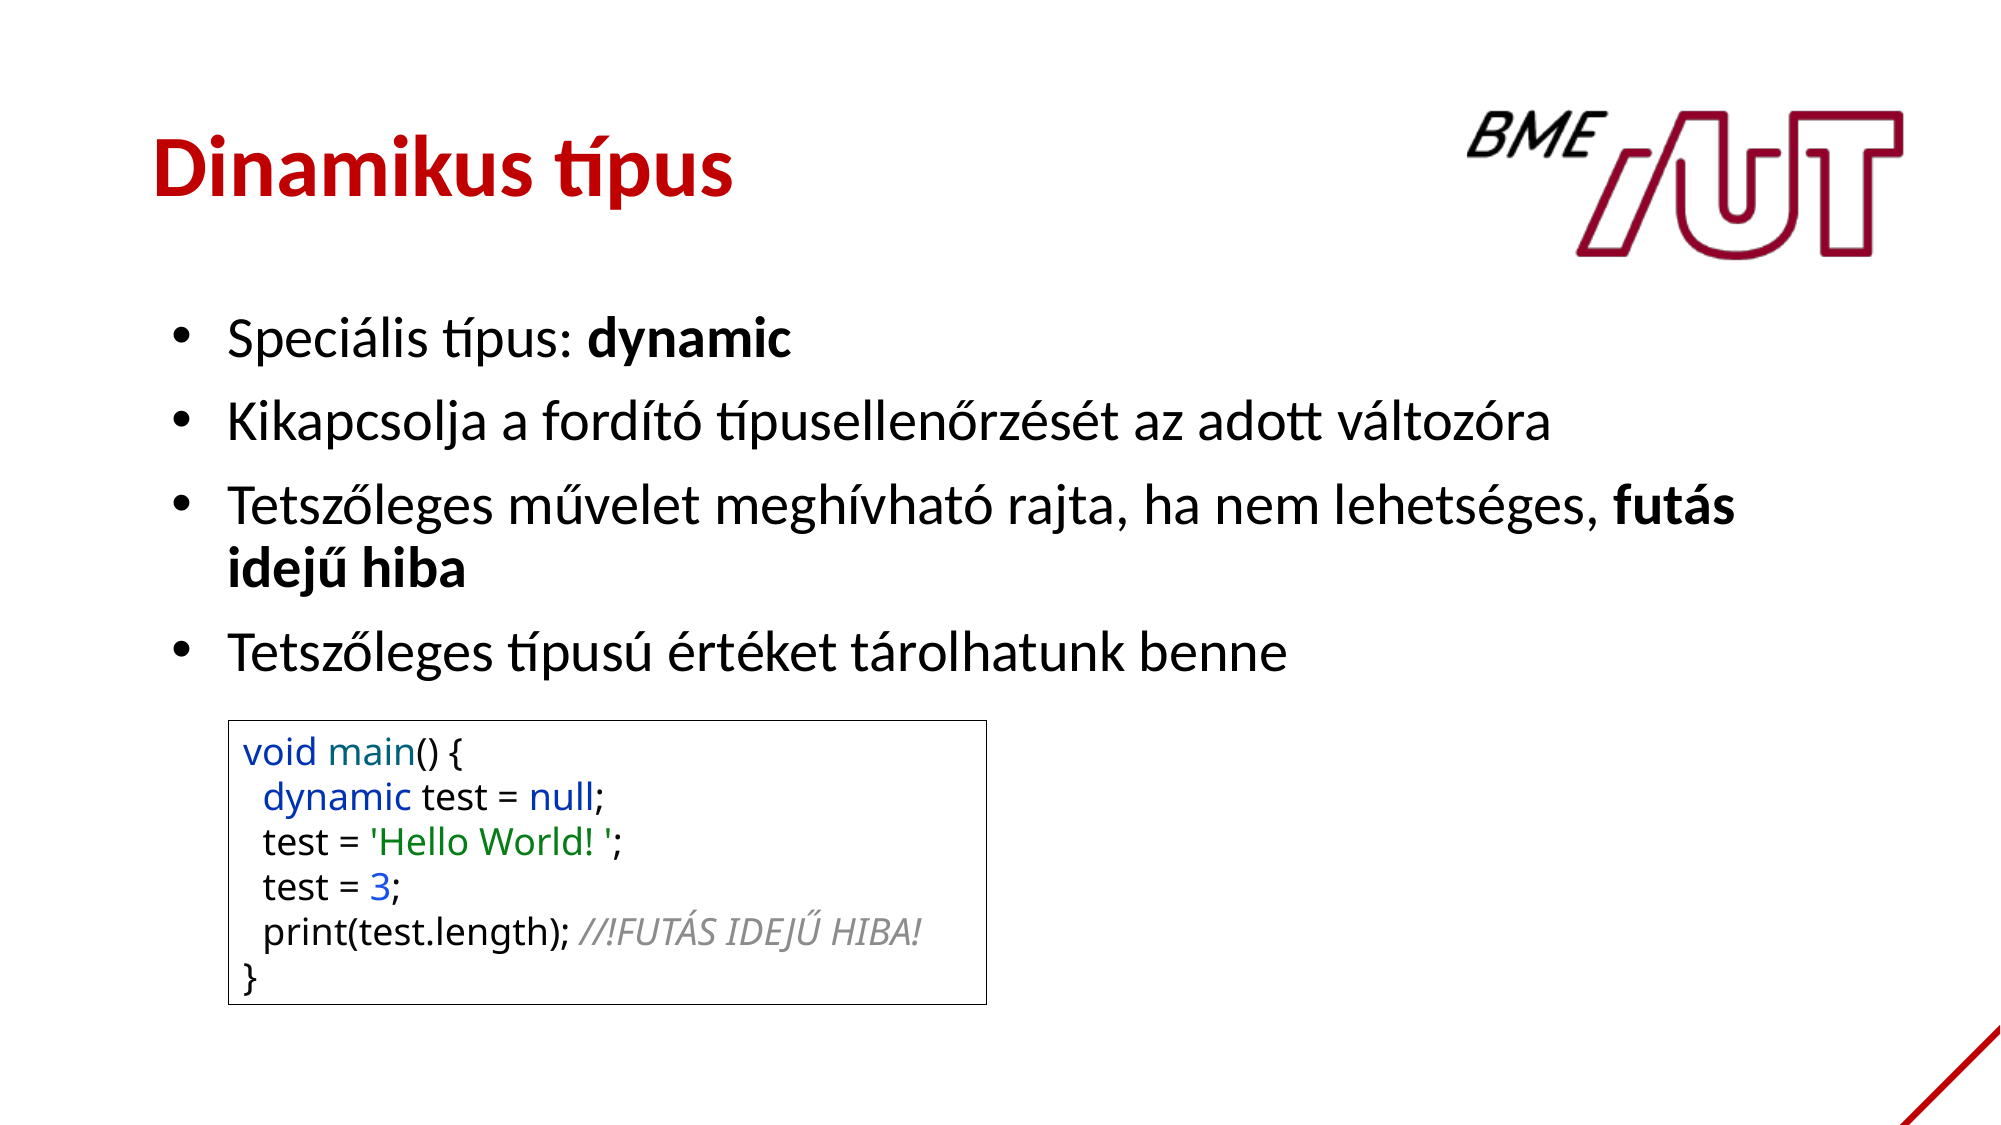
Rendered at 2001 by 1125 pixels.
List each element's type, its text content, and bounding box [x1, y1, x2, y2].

text_box void main() { dynamic test = null; test = 'Hello World! '; test = 3; print(test.length); //!FUTÁS IDEJŰ HIBA! } [228, 720, 987, 1005]
title Dinamikus típus [137, 59, 1863, 278]
picture [1466, 0, 1905, 406]
list Speciális típus: dynamic Kikapcsolja a fordító típusellenőrzését az adott változóra Tetszőleges művelet meghívható rajta, ha nem lehetséges, futás idejű hiba Tetszőleges típusú értéket tárolhatunk benne [137, 299, 1863, 985]
